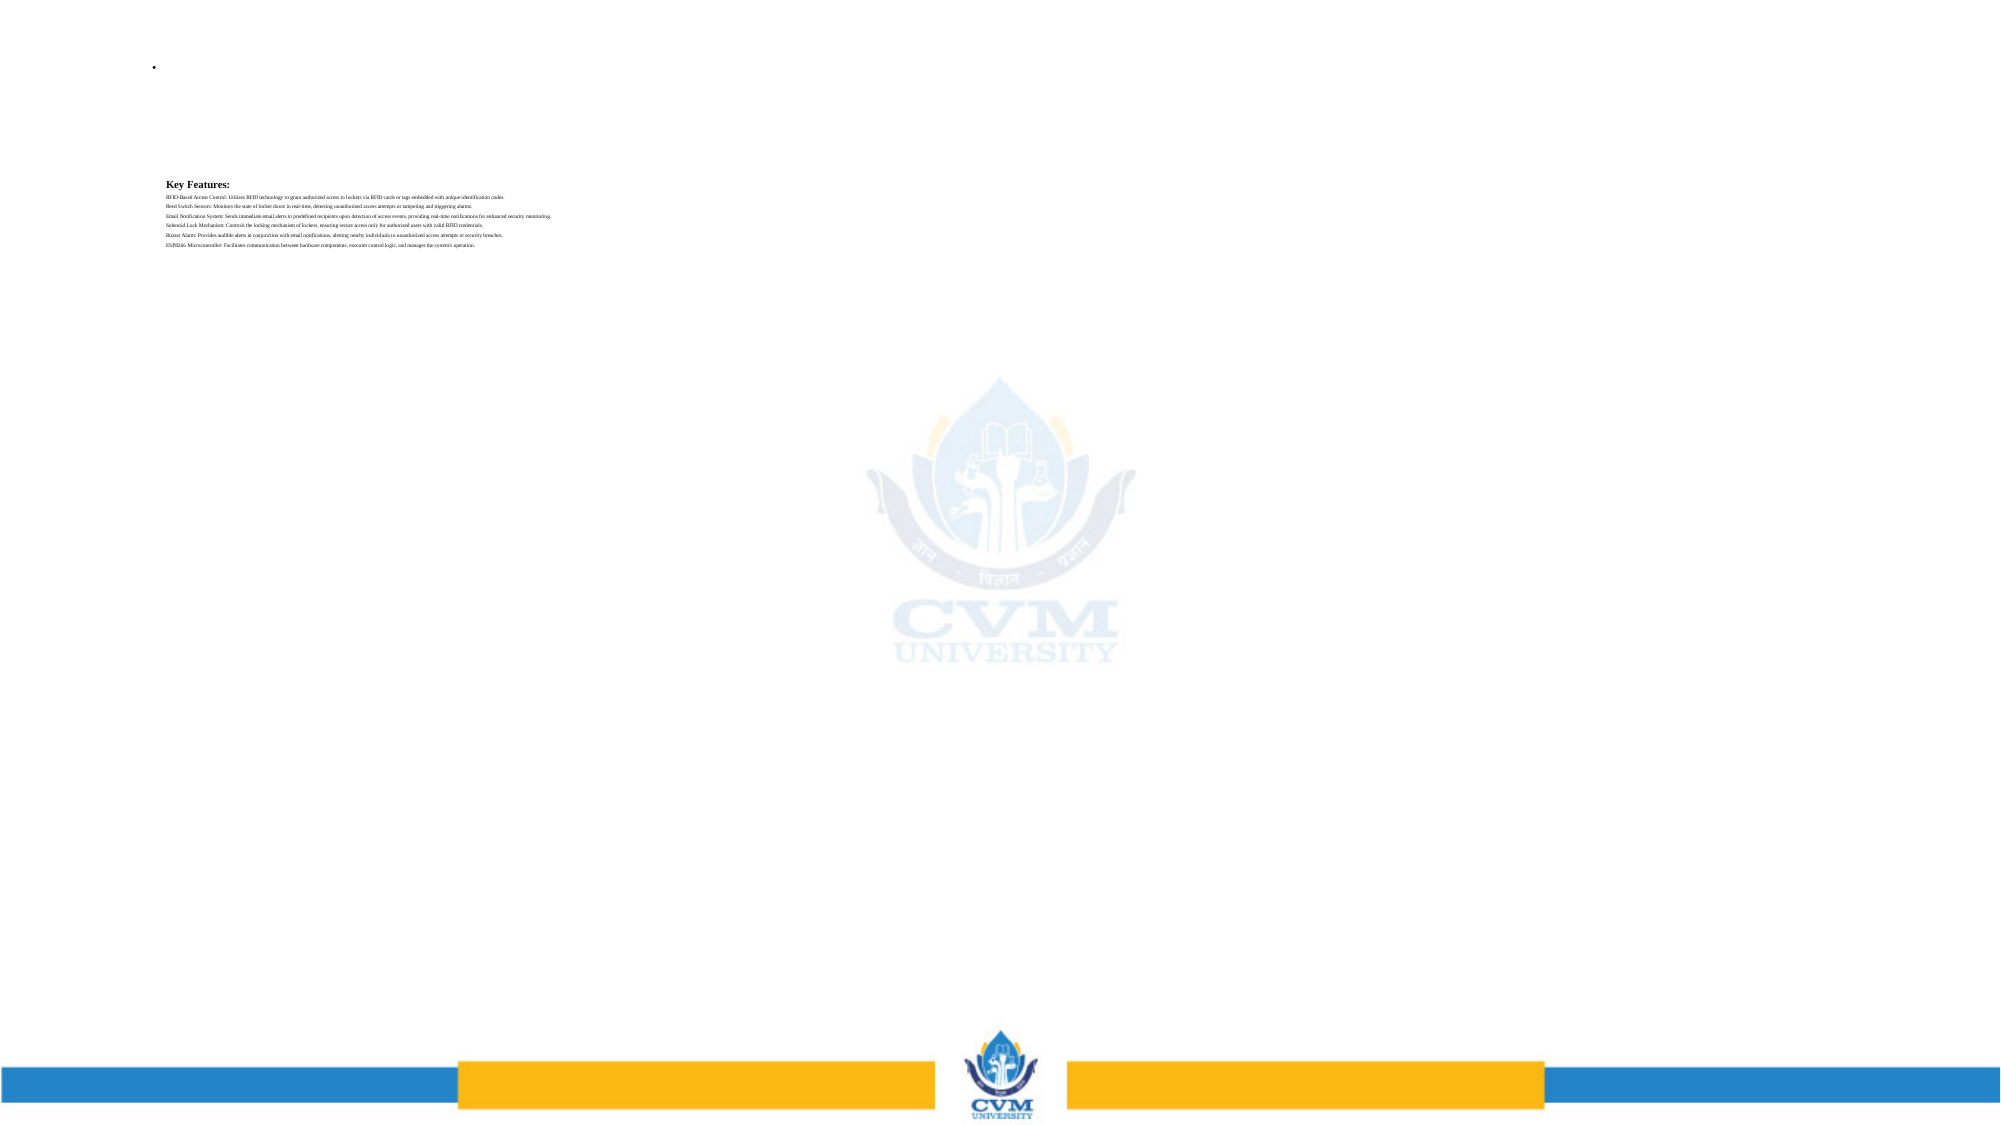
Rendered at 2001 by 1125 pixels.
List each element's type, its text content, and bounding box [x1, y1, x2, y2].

title Key Features: RFID-Based Access Control: Utilizes RFID technology to grant authorized access to lockers via RFID cards or tags embedded with unique identification codes. Reed Switch Sensors: Monitors the state of locker doors in real-time, detecting unauthorized access attempts or tampering and triggering alarms. Email Notification System: Sends immediate email alerts to predefined recipients upon detection of access events, providing real-time notifications for enhanced security monitoring. Solenoid Lock Mechanism: Controls the locking mechanism of lockers, ensuring secure access only for authorized users with valid RFID credentials. Buzzer Alarm: Provides audible alerts in conjunction with email notifications, alerting nearby individuals to unauthorized access attempts or security breaches. ESP8266 Microcontroller: Facilitates communication between hardware components, executes control logic, and manages the system's operation. [137, 44, 1863, 259]
picture [0, 0, 2001, 1125]
